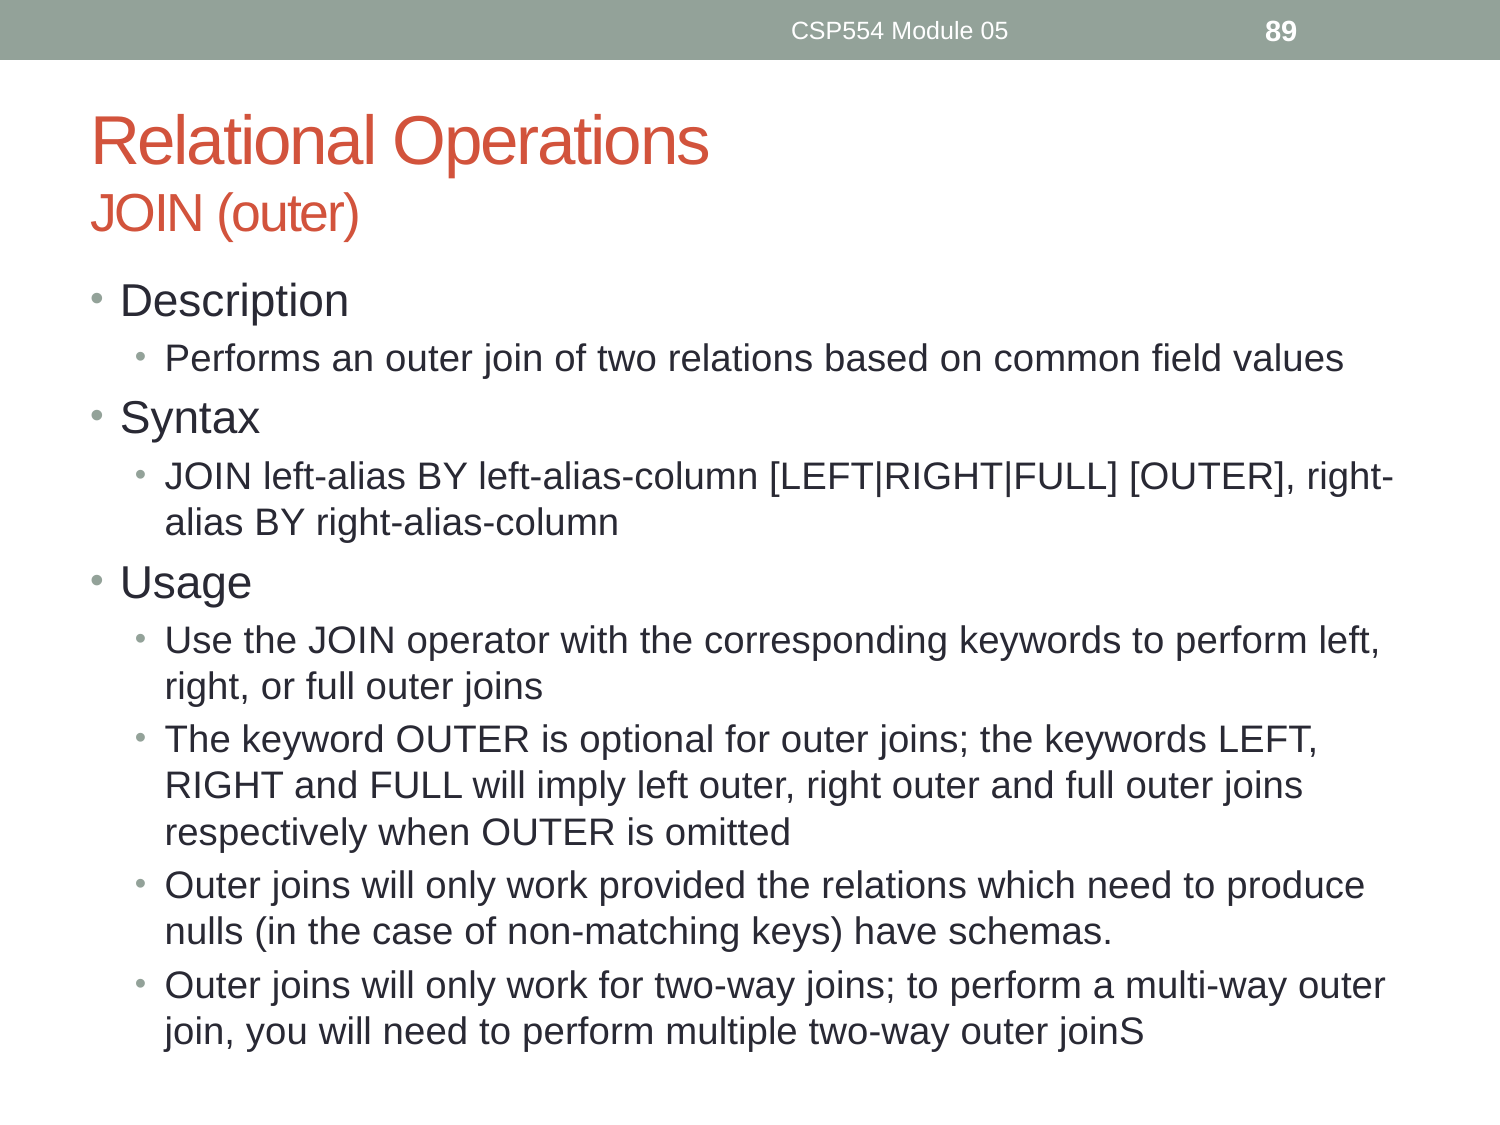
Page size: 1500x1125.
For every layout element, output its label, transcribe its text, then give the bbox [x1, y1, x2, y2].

footer CSP554 Module 05 [562, 3, 1238, 57]
slide_number 89 [1250, 3, 1425, 57]
list Description Performs an outer join of two relations based on common field values Syntax JOIN left-alias BY left-alias-column [LEFT|RIGHT|FULL] [OUTER], right-alias BY right-alias-column Usage Use the JOIN operator with the corresponding keywords to perform left, right, or full outer joins The keyword OUTER is optional for outer joins; the keywords LEFT, RIGHT and FULL will imply left outer, right outer and full outer joins respectively when OUTER is omitted Outer joins will only work provided the relations which need to produce nulls (in the case of non-matching keys) have schemas. Outer joins will only work for two-way joins; to perform a multi-way outer join, you will need to perform multiple two-way outer joinS [75, 262, 1425, 1063]
title Relational Operations JOIN (outer) [75, 87, 1425, 250]
